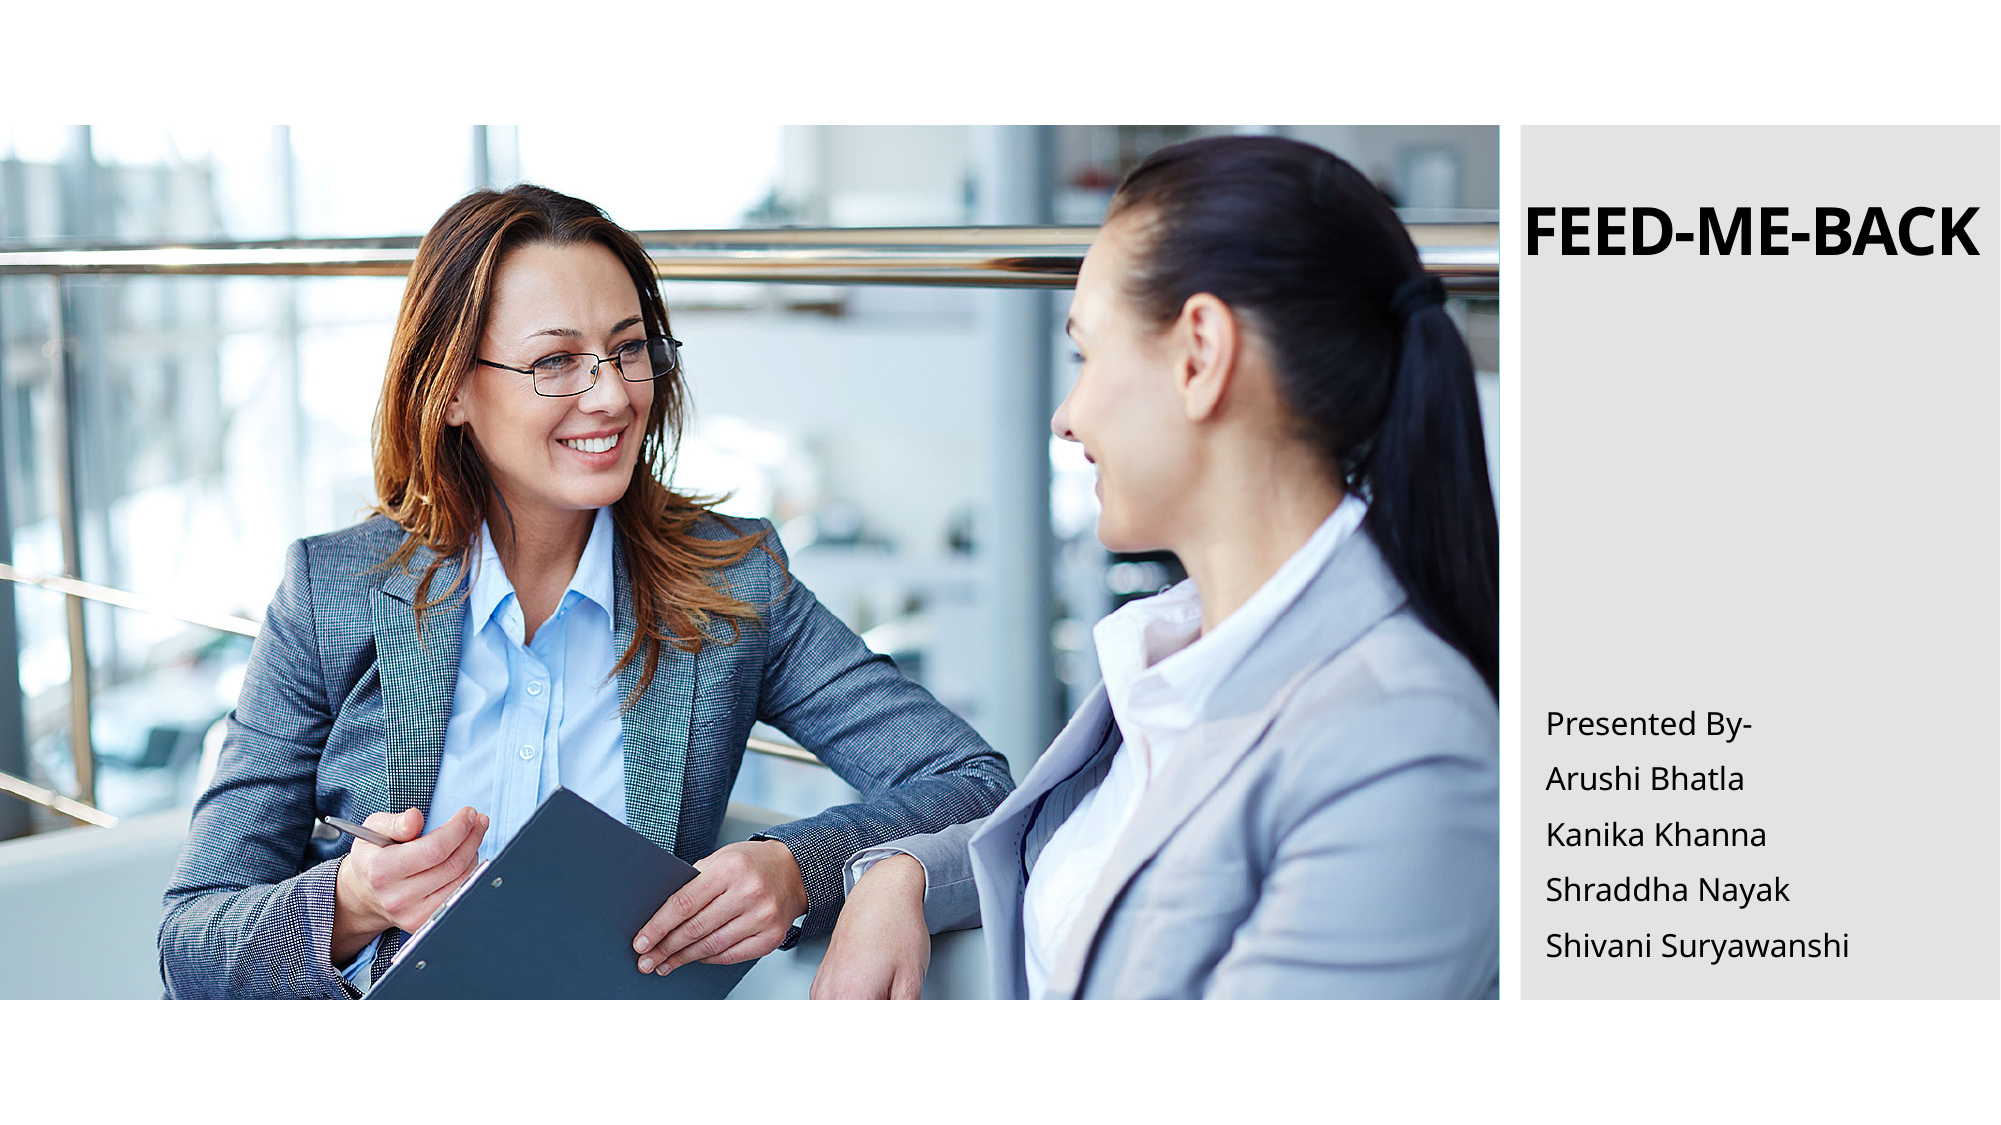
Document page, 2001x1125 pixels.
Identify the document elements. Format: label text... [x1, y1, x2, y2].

title FEED-ME-BACK [1499, 152, 2000, 278]
subtitle Presented By- Arushi Bhatla Kanika Khanna Shraddha Nayak Shivani Suryawanshi [1530, 700, 1972, 973]
picture [0, 124, 1499, 1001]
